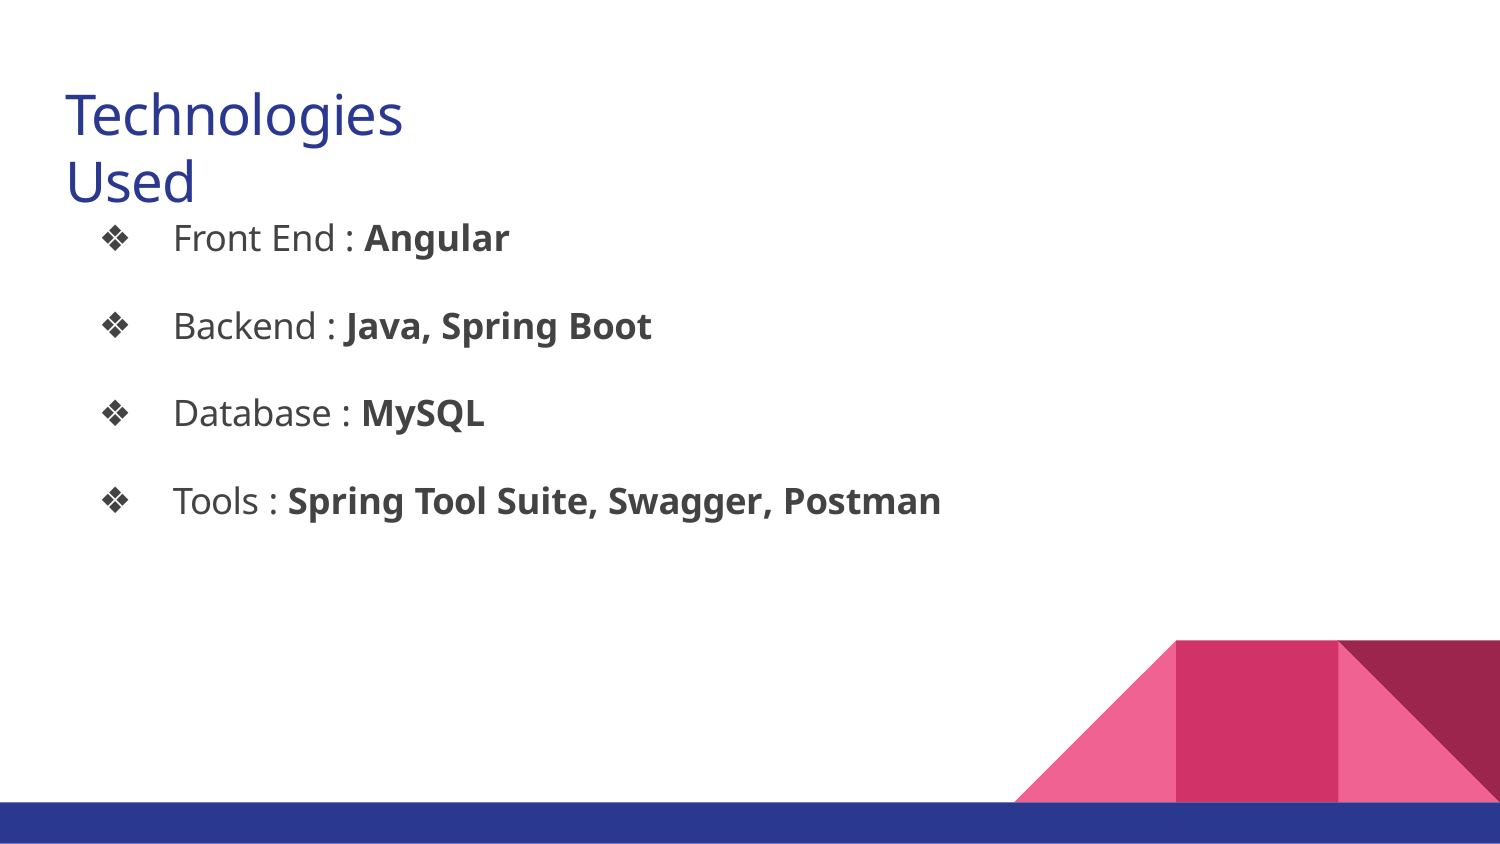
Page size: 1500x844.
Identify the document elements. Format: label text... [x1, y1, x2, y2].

text_box Front End : Angular Backend : Java, Spring Boot Database : MySQL Tools : Spring Tool Suite, Swagger, Postman [96, 213, 1438, 522]
title Technologies Used [63, 77, 542, 220]
